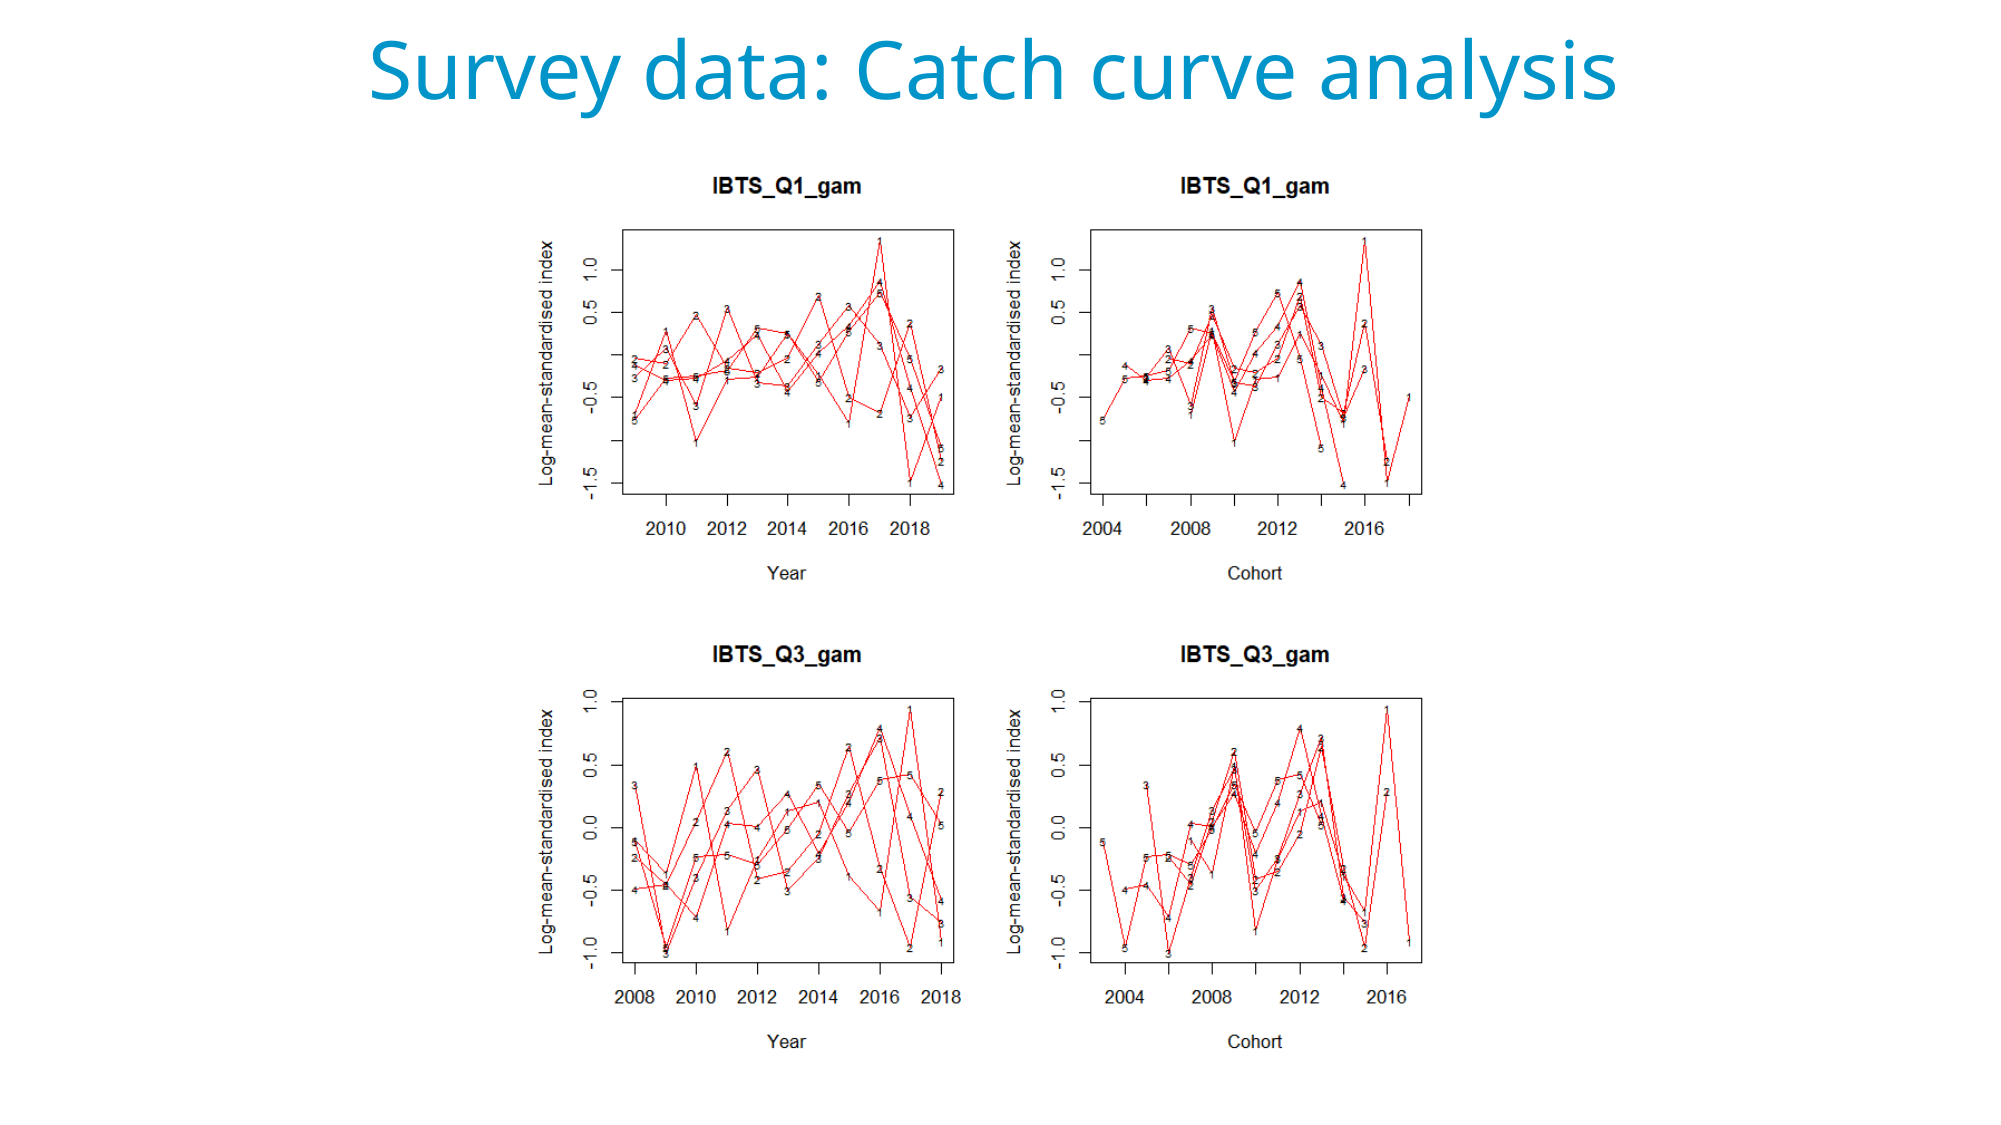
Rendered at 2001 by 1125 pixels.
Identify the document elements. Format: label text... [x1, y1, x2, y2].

title Survey data: Catch curve analysis [353, 13, 1647, 231]
picture [531, 139, 1468, 1076]
